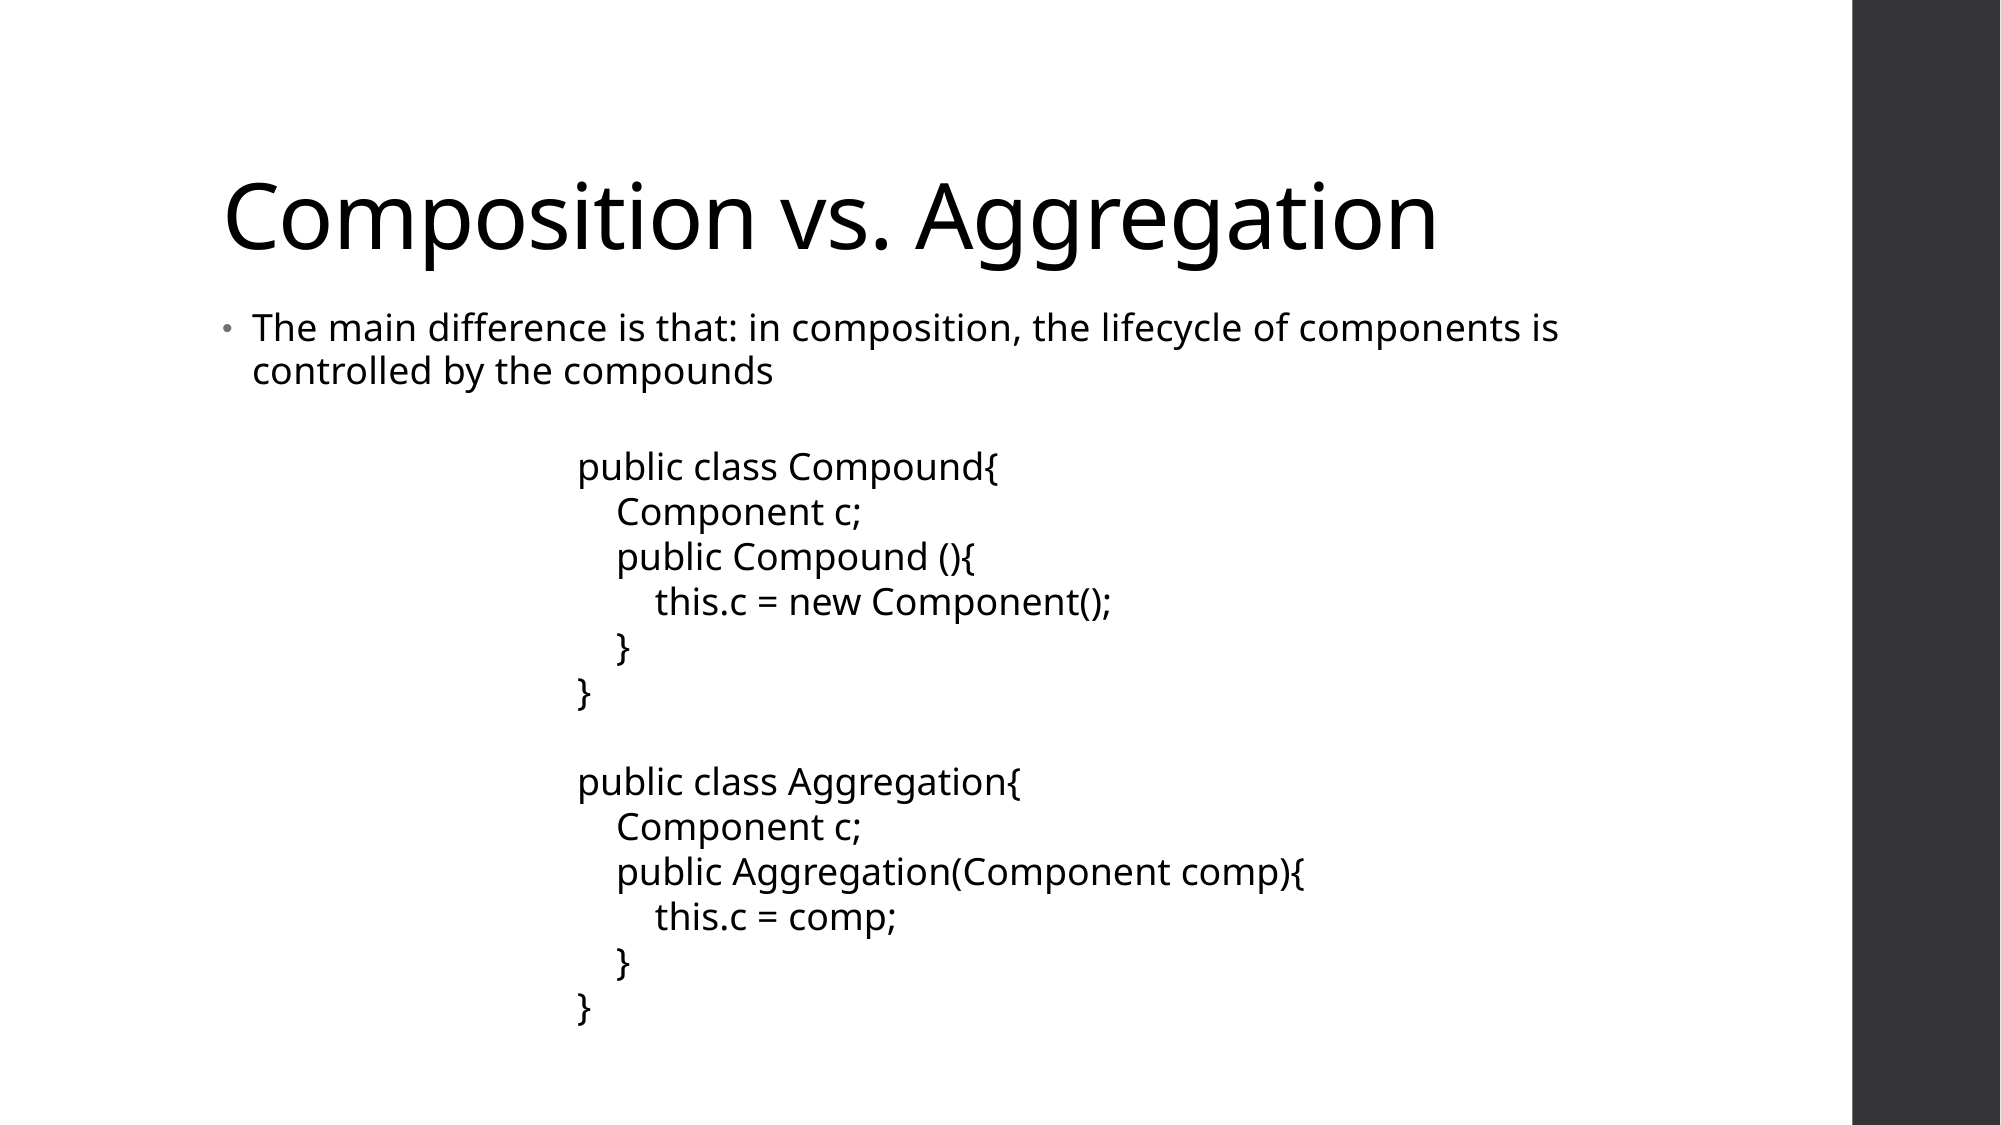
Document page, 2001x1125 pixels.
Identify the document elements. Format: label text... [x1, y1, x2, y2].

text_box public class Compound{ Component c; public Compound (){ this.c = new Component(); } } public class Aggregation{ Component c; public Aggregation(Component comp){ this.c = comp; } } [562, 435, 1525, 1036]
title Composition vs. Aggregation [206, 60, 1797, 278]
list The main difference is that: in composition, the lifecycle of components is controlled by the compounds [206, 299, 1617, 1014]
